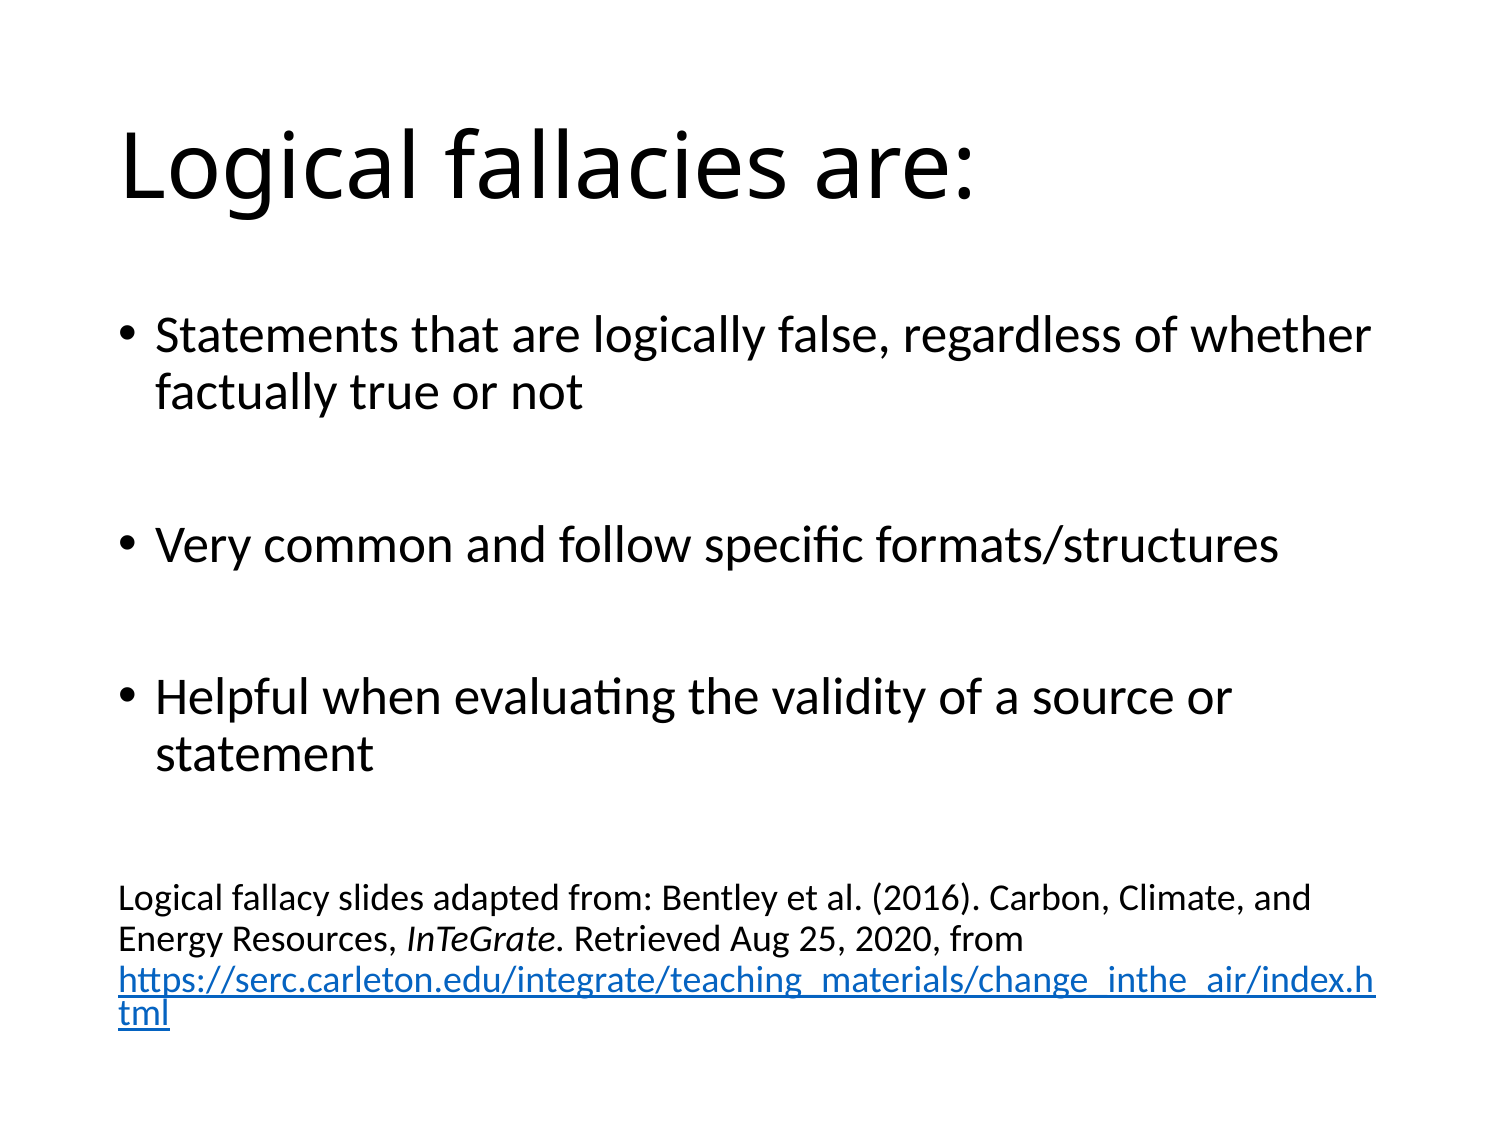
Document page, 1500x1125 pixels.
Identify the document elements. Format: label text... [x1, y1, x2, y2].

list Statements that are logically false, regardless of whether factually true or not Very common and follow specific formats/structures Helpful when evaluating the validity of a source or statement Logical fallacy slides adapted from: Bentley et al. (2016). Carbon, Climate, and Energy Resources, InTeGrate. Retrieved Aug 25, 2020, from https://serc.carleton.edu/integrate/teaching_materials/change_inthe_air/index.html [103, 299, 1397, 1014]
title Logical fallacies are: [103, 59, 1397, 278]
